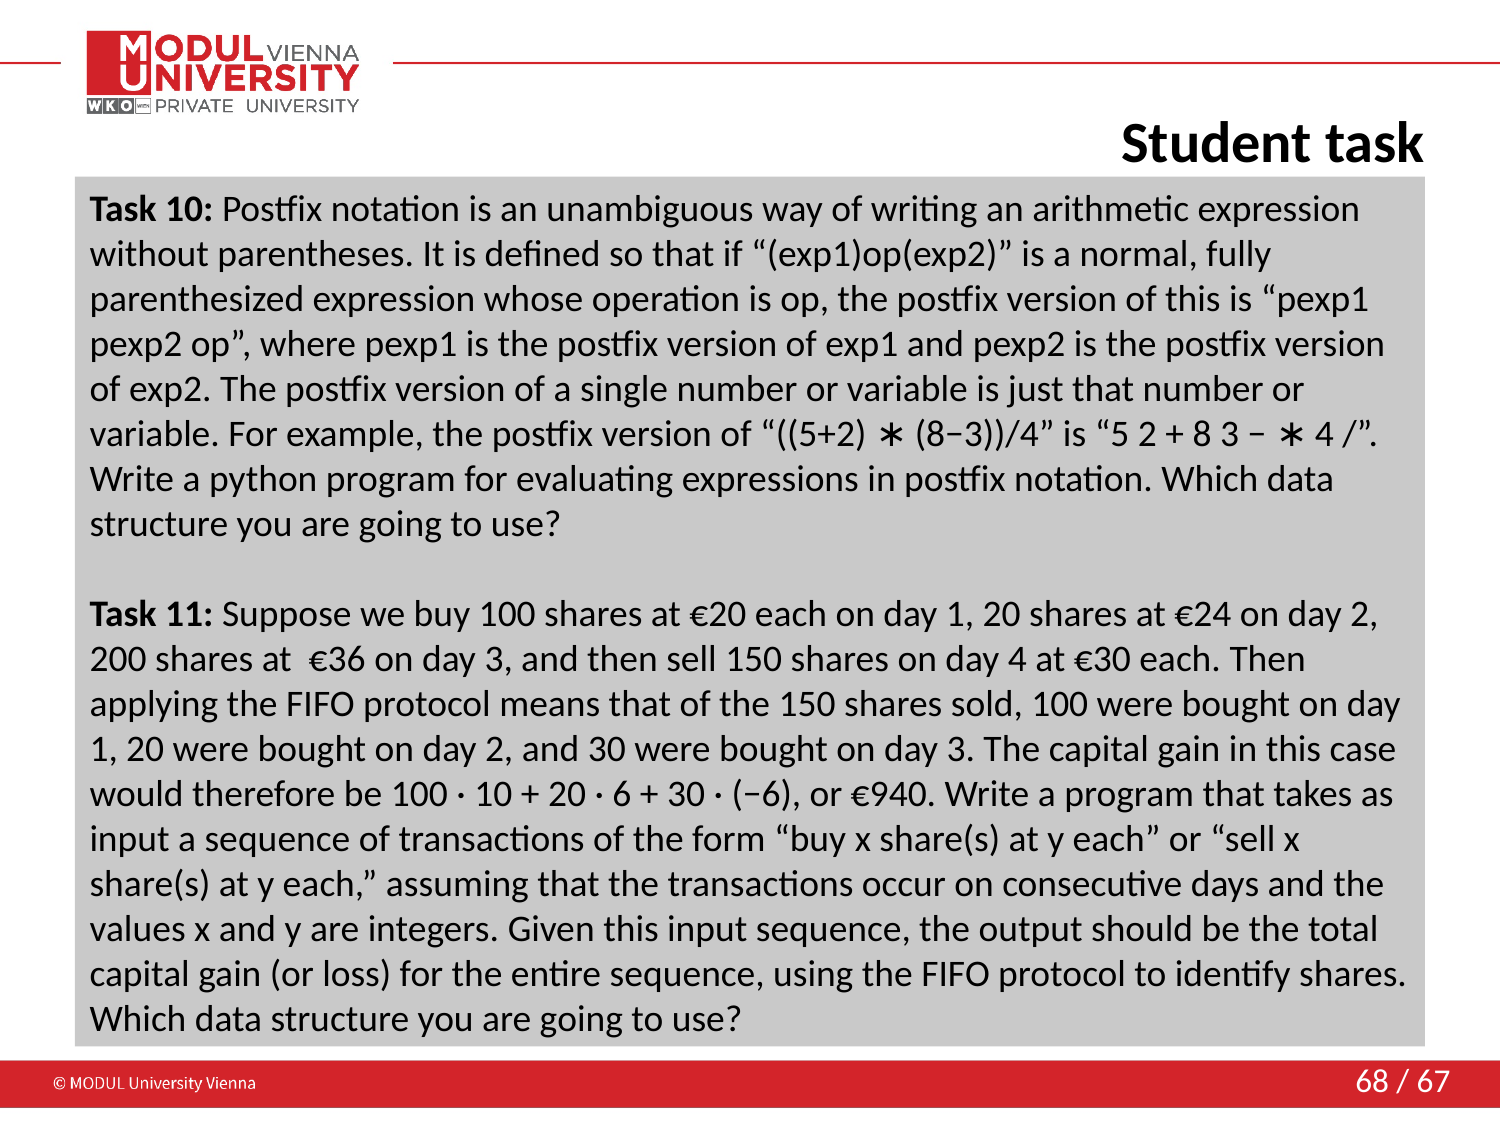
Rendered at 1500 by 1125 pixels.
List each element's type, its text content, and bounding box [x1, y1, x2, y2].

text_box Task 10: Postfix notation is an unambiguous way of writing an arithmetic expression without parentheses. It is defined so that if “(exp1)op(exp2)” is a normal, fully parenthesized expression whose operation is op, the postfix version of this is “pexp1 pexp2 op”, where pexp1 is the postfix version of exp1 and pexp2 is the postfix version of exp2. The postfix version of a single number or variable is just that number or variable. For example, the postfix version of “((5+2) ∗ (8−3))/4” is “5 2 + 8 3 − ∗ 4 /”. Write a python program for evaluating expressions in postfix notation. Which data structure you are going to use? Task 11: Suppose we buy 100 shares at €20 each on day 1, 20 shares at €24 on day 2, 200 shares at €36 on day 3, and then sell 150 shares on day 4 at €30 each. Then applying the FIFO protocol means that of the 150 shares sold, 100 were bought on day 1, 20 were bought on day 2, and 30 were bought on day 3. The capital gain in this case would therefore be 100 · 10 + 20 · 6 + 30 · (−6), or €940. Write a program that takes as input a sequence of transactions of the form “buy x share(s) at y each” or “sell x share(s) at y each,” assuming that the transactions occur on consecutive days and the values x and y are integers. Given this input sequence, the output should be the total capital gain (or loss) for the entire sequence, using the FIFO protocol to identify shares. Which data structure you are going to use? [74, 176, 1425, 1047]
picture [0, 0, 1500, 1125]
title Student task [75, 44, 1425, 176]
